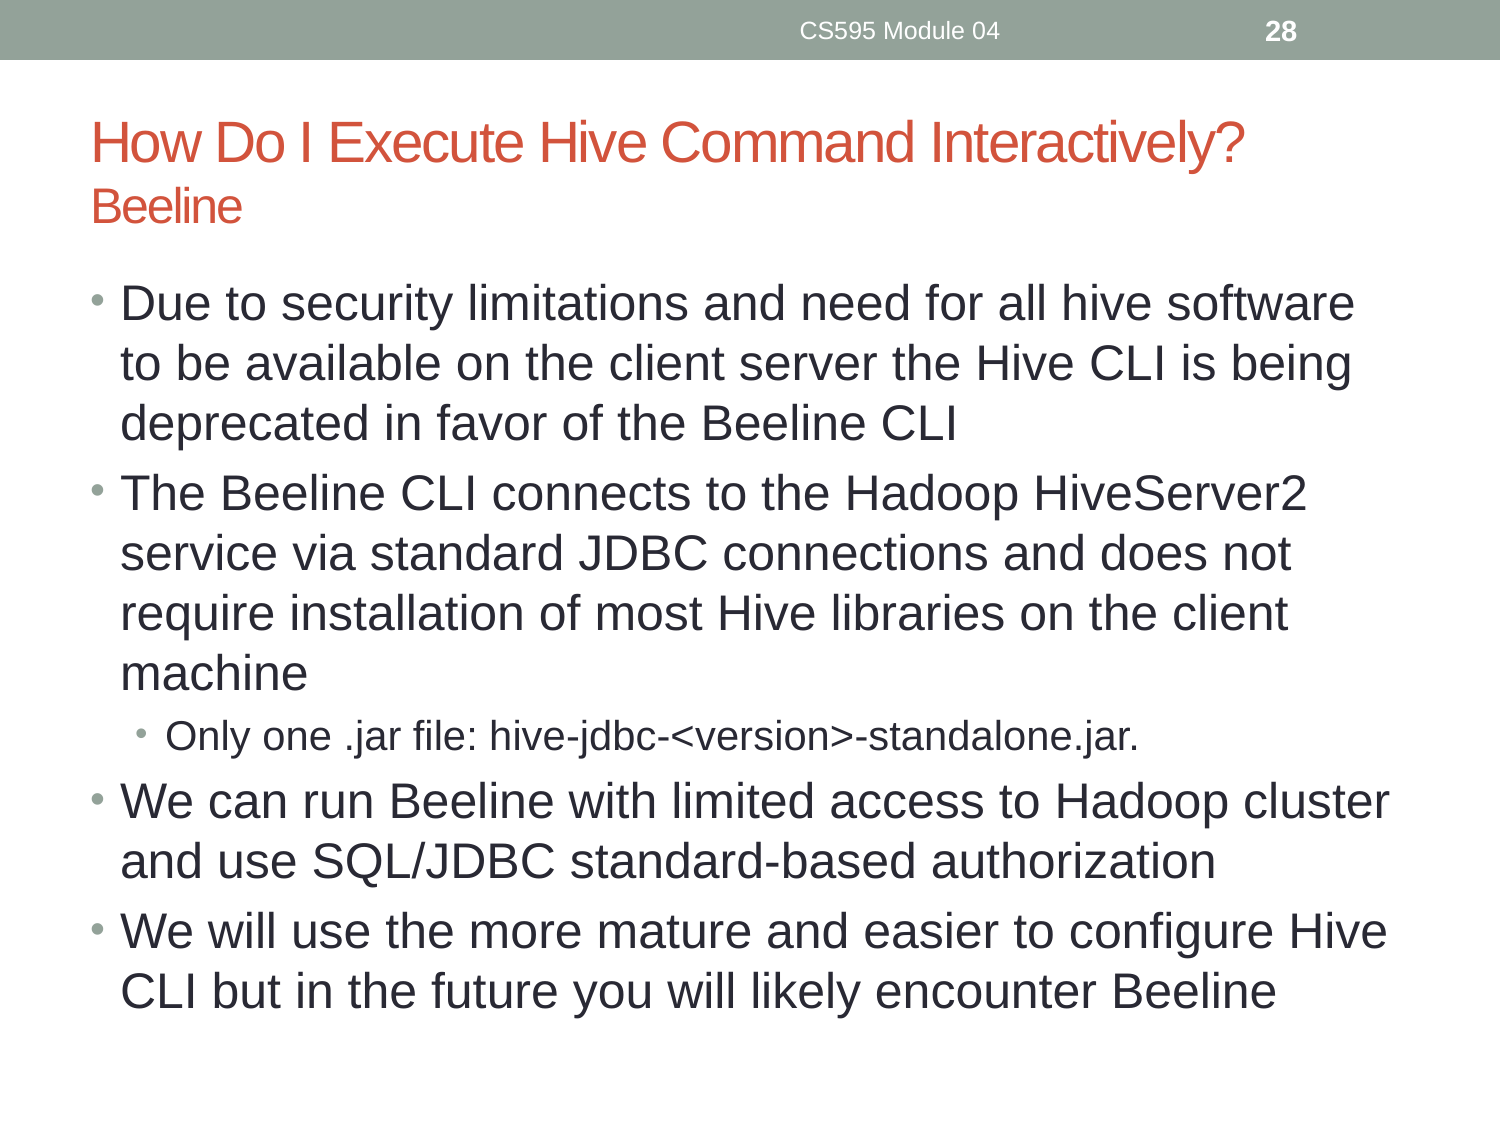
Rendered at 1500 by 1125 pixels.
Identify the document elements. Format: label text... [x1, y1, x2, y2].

footer CS595 Module 04 [562, 3, 1238, 57]
list Due to security limitations and need for all hive software to be available on the client server the Hive CLI is being deprecated in favor of the Beeline CLI The Beeline CLI connects to the Hadoop HiveServer2 service via standard JDBC connections and does not require installation of most Hive libraries on the client machine Only one .jar file: hive-jdbc-<version>-standalone.jar. We can run Beeline with limited access to Hadoop cluster and use SQL/JDBC standard-based authorization We will use the more mature and easier to configure Hive CLI but in the future you will likely encounter Beeline [75, 262, 1425, 1063]
slide_number 28 [1250, 3, 1425, 57]
title How Do I Execute Hive Command Interactively? Beeline [75, 87, 1425, 250]
